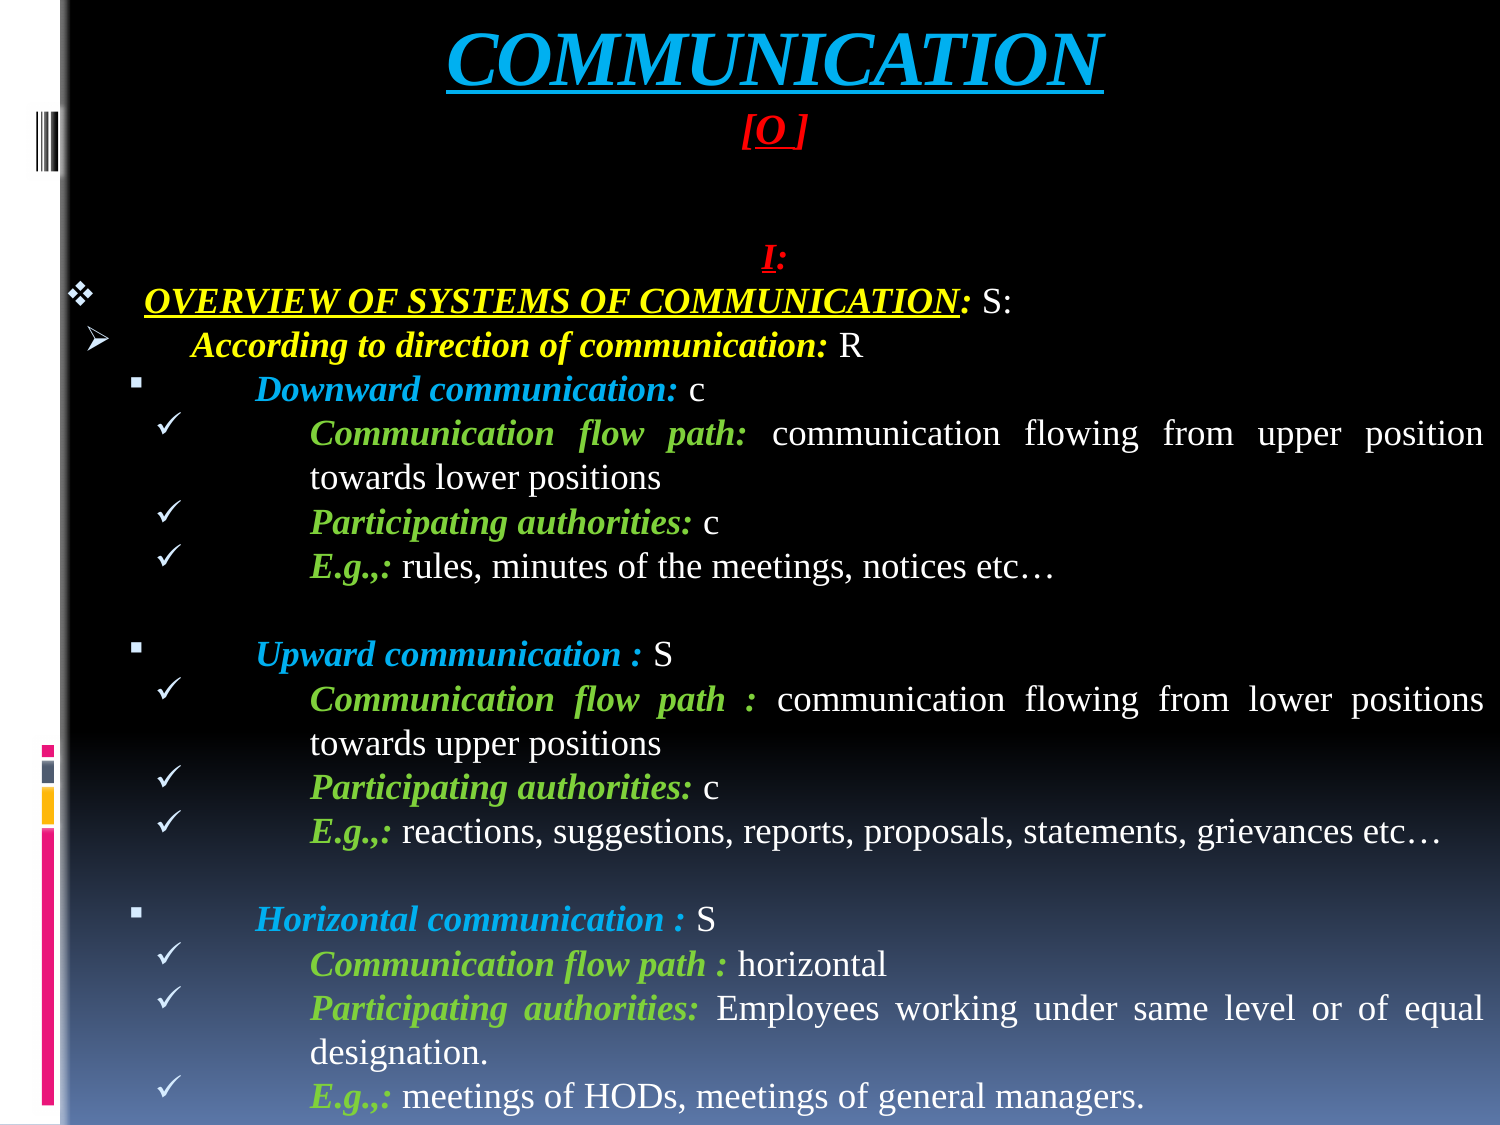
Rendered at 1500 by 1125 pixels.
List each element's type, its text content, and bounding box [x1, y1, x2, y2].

title COMMUNICATION [O ] [50, 0, 1500, 213]
list I: OVERVIEW OF SYSTEMS OF COMMUNICATION: S: According to direction of communication: R Downward communication: c Communication flow path: communication flowing from upper position towards lower positions Participating authorities: c E.g.,: rules, minutes of the meetings, notices etc… Upward communication : S Communication flow path : communication flowing from lower positions towards upper positions Participating authorities: c E.g.,: reactions, suggestions, reports, proposals, statements, grievances etc… Horizontal communication : S Communication flow path : horizontal Participating authorities: Employees working under same level or of equal designation. E.g.,: meetings of HODs, meetings of general managers. [50, 224, 1500, 1125]
